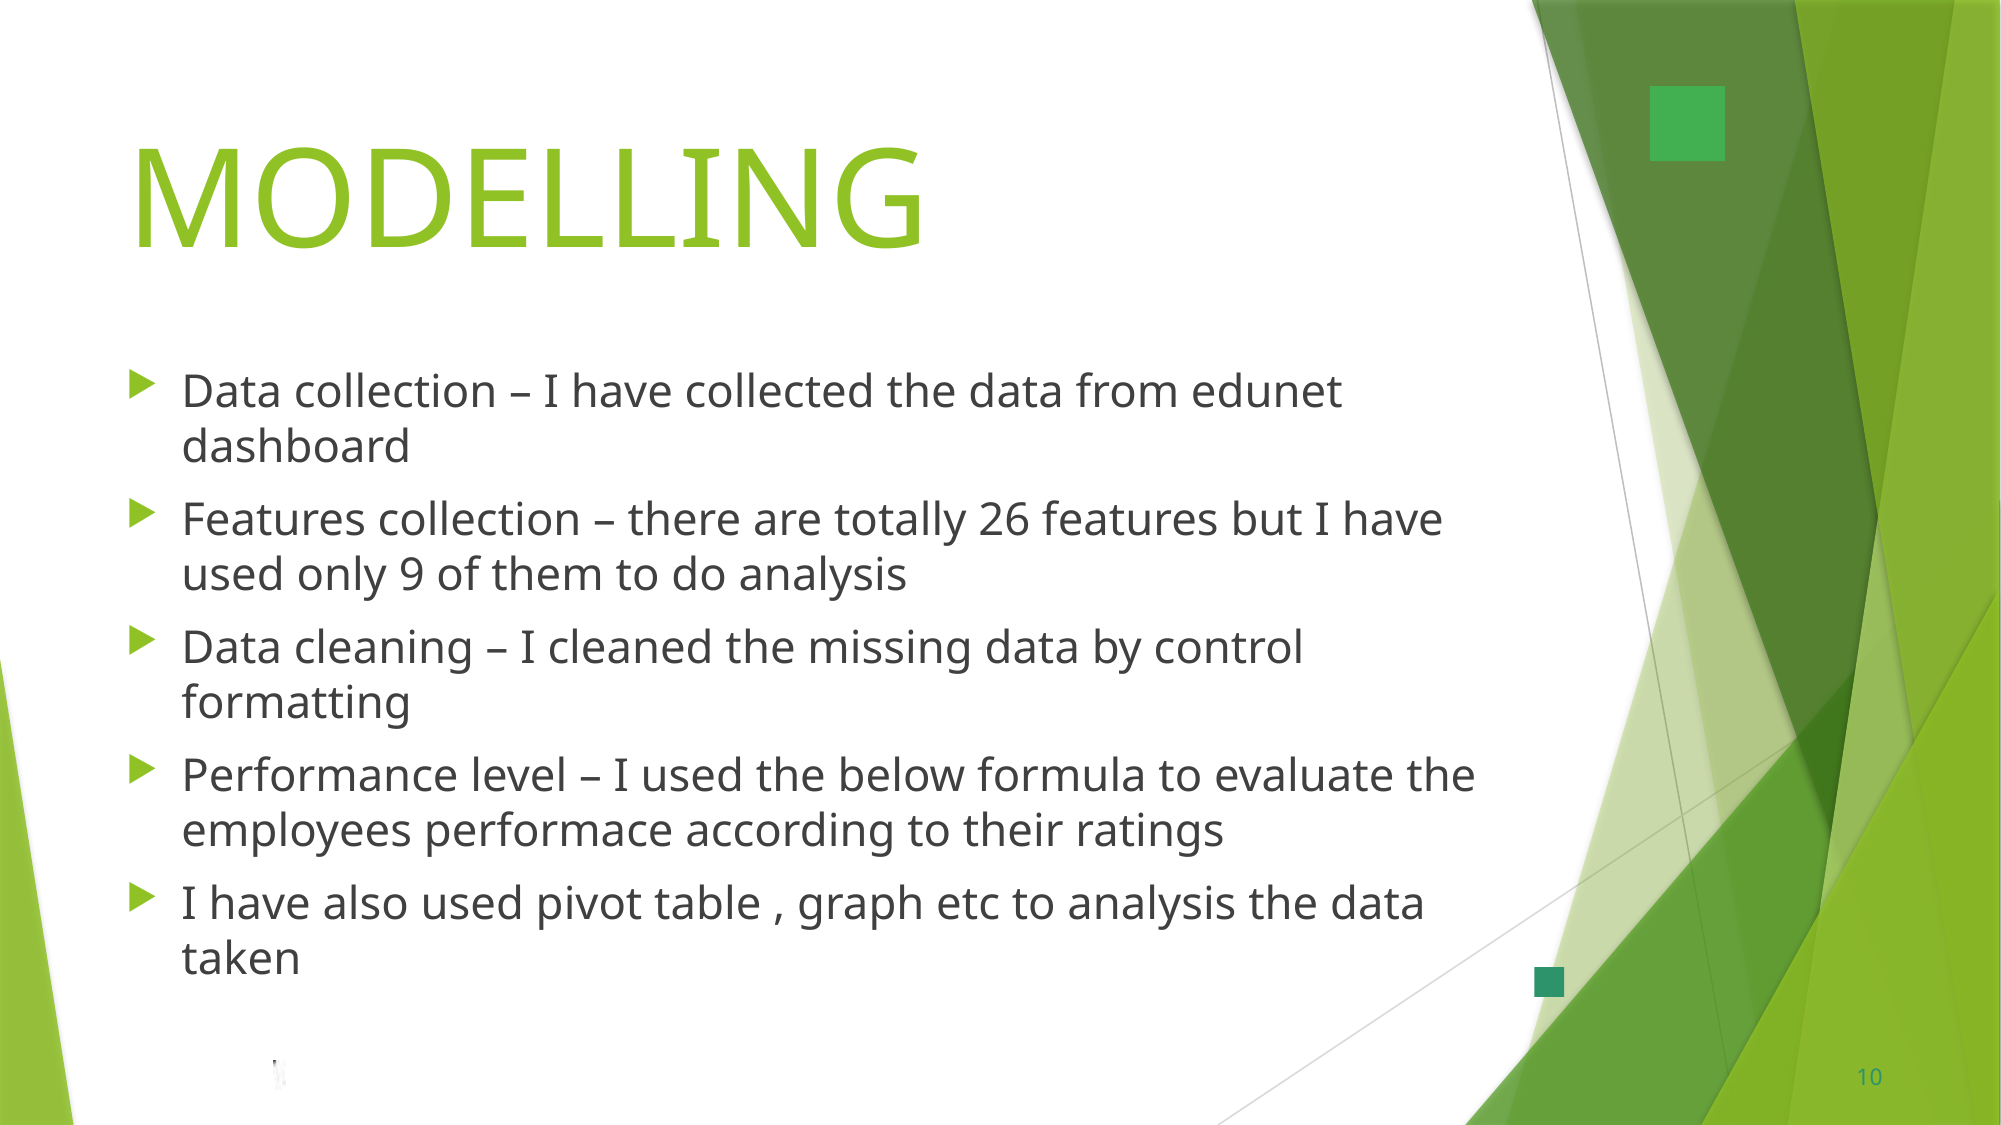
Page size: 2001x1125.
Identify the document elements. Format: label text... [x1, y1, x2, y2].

picture [272, 1060, 287, 1091]
title MODELLING [111, 102, 1522, 320]
text_box 10 [1849, 1061, 1888, 1095]
text_box [1649, 86, 1725, 162]
list Data collection – I have collected the data from edunet dashboard Features collection – there are totally 26 features but I have used only 9 of them to do analysis Data cleaning – I cleaned the missing data by control formatting Performance level – I used the below formula to evaluate the employees performace according to their ratings I have also used pivot table , graph etc to analysis the data taken [111, 354, 1522, 992]
text_box [1534, 967, 1565, 997]
